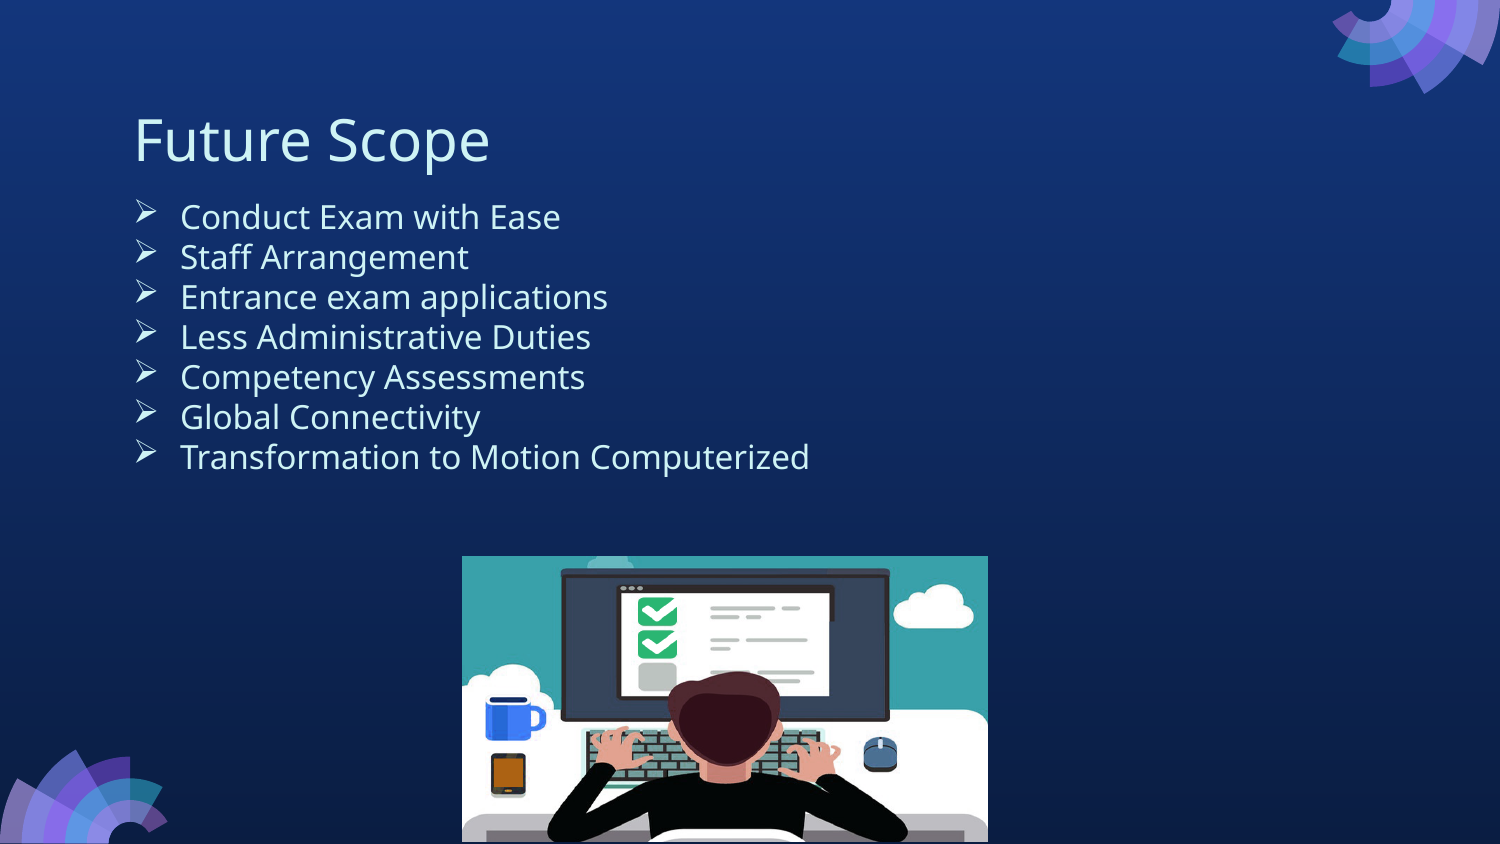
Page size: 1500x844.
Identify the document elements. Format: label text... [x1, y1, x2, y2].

list Conduct Exam with Ease Staff Arrangement Entrance exam applications Less Administrative Duties Competency Assessments Global Connectivity Transformation to Motion Computerized [118, 181, 1413, 697]
picture [462, 556, 988, 842]
title Future Scope [118, 88, 1382, 181]
